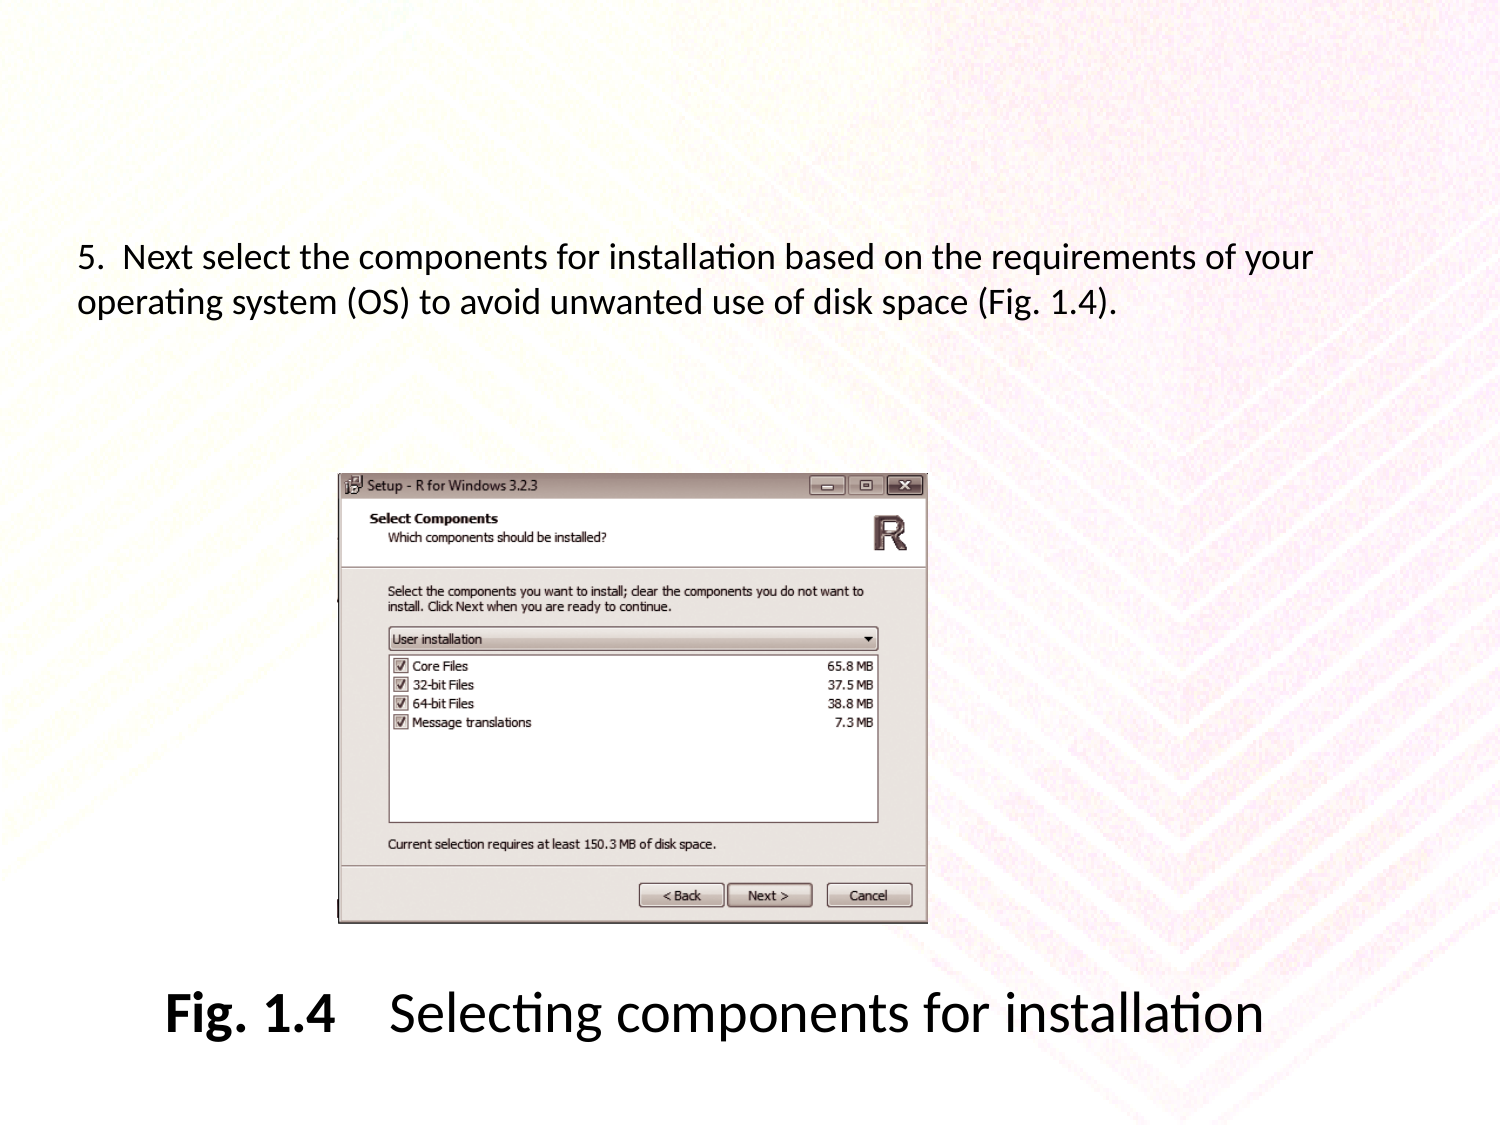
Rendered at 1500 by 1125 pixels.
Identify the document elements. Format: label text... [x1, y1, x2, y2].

picture [337, 473, 928, 925]
text_box 5. Next select the components for installation based on the requirements of your operating system (OS) to avoid unwanted use of disk space (Fig. 1.4). [62, 224, 1350, 330]
list Fig. 1.4 Selecting components for installation [150, 974, 1375, 1125]
